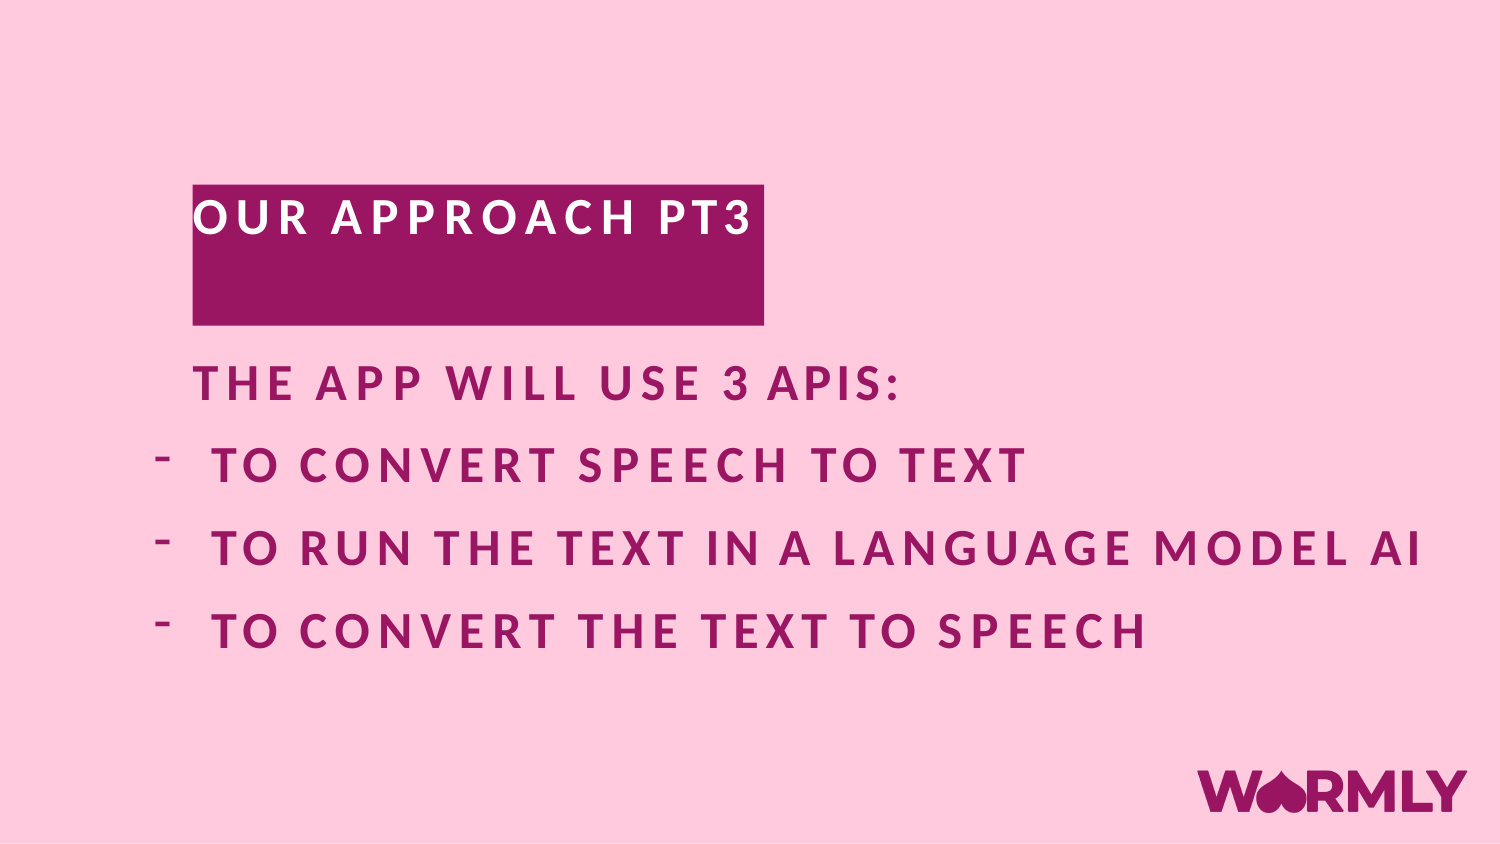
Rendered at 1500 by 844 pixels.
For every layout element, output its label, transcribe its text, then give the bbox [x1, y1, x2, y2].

list THE APP WILL USE 3 APIS: TO CONVERT SPEECH TO TEXT TO RUN THE TEXT IN A LANGUAGE MODEL AI TO CONVERT THE TEXT TO SPEECH [151, 325, 1441, 823]
picture [1177, 690, 1486, 844]
title OUR APPROACH PT3 [192, 184, 765, 325]
